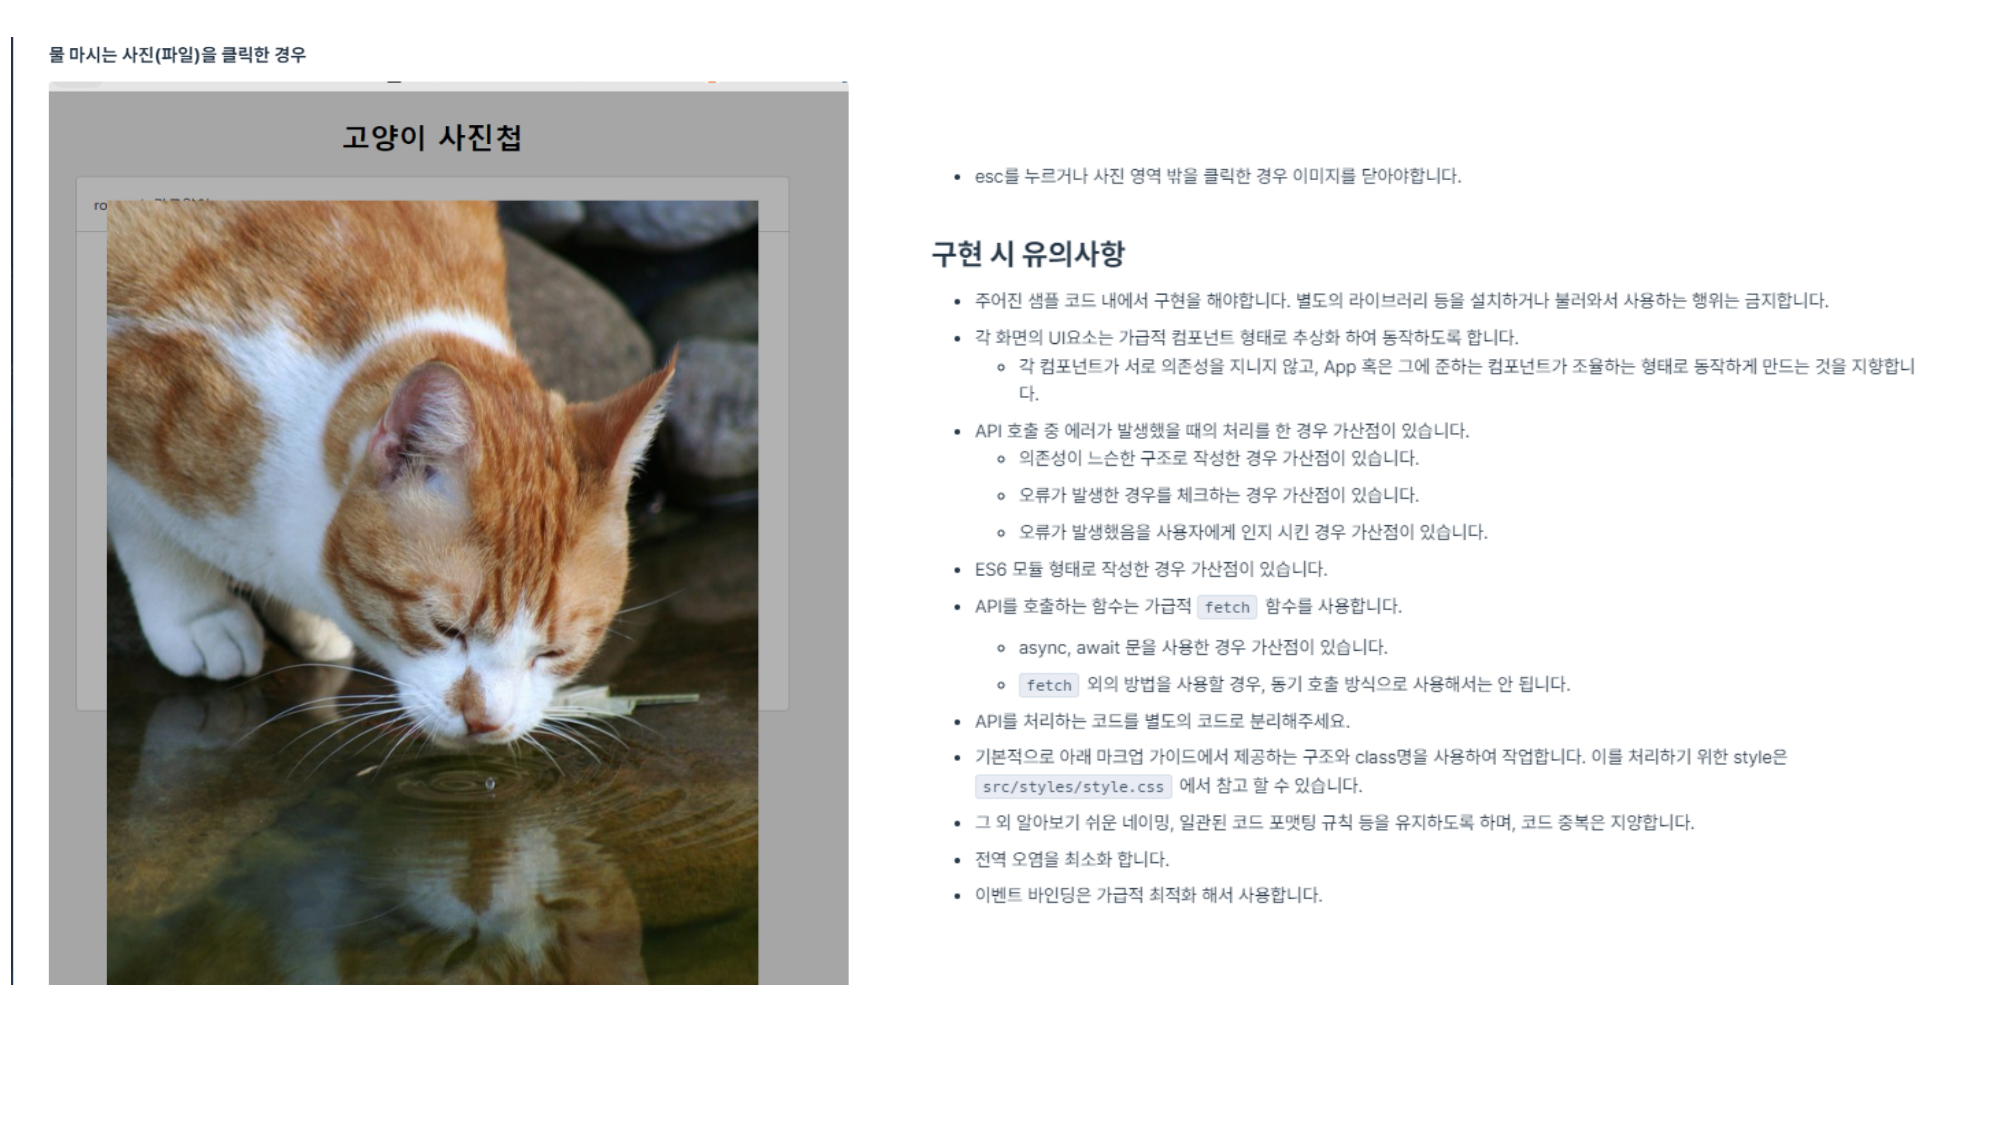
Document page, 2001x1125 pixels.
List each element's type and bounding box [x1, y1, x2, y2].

picture [11, 37, 1959, 985]
